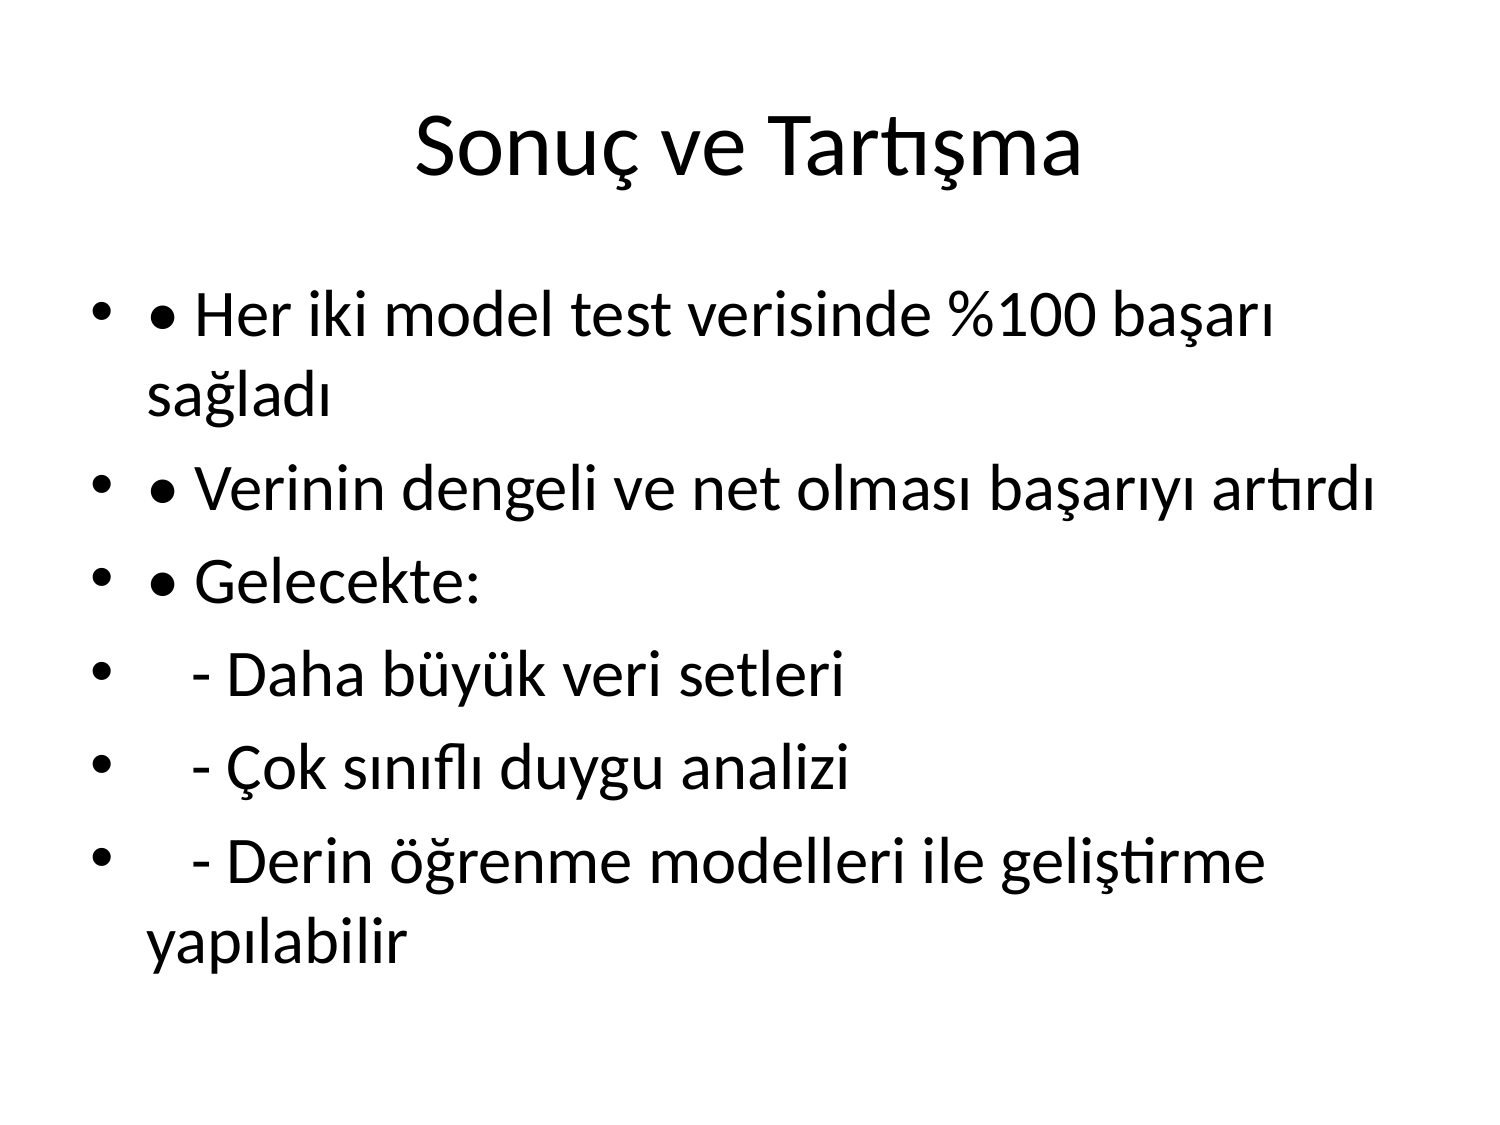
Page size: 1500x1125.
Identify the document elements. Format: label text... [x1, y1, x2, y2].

title Sonuç ve Tartışma [75, 45, 1425, 233]
list • Her iki model test verisinde %100 başarı sağladı • Verinin dengeli ve net olması başarıyı artırdı • Gelecekte: - Daha büyük veri setleri - Çok sınıflı duygu analizi - Derin öğrenme modelleri ile geliştirme yapılabilir [75, 262, 1425, 1005]
